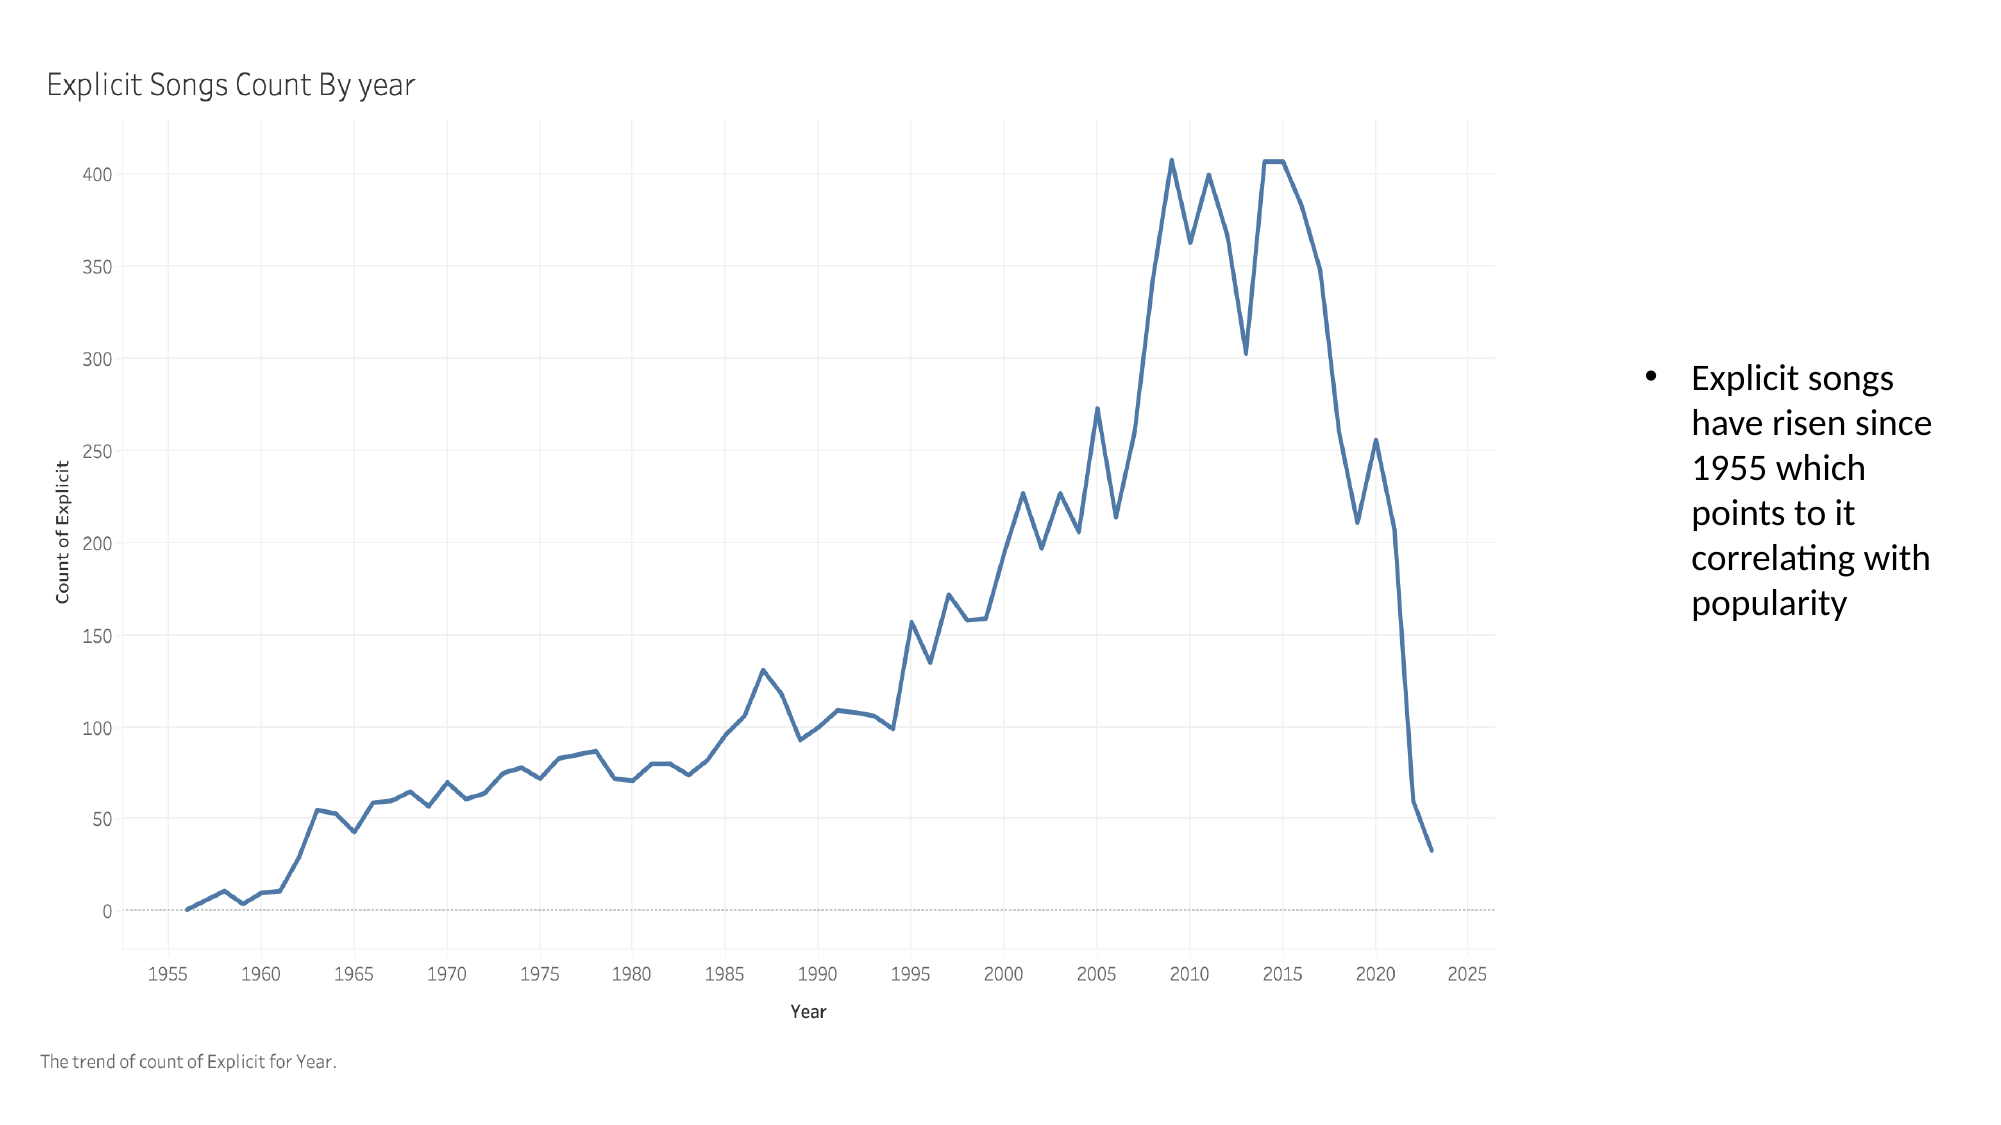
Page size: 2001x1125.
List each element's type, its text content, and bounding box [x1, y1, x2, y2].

picture [40, 51, 1495, 1074]
text_box Explicit songs have risen since 1955 which points to it correlating with popularity [1629, 345, 1954, 631]
